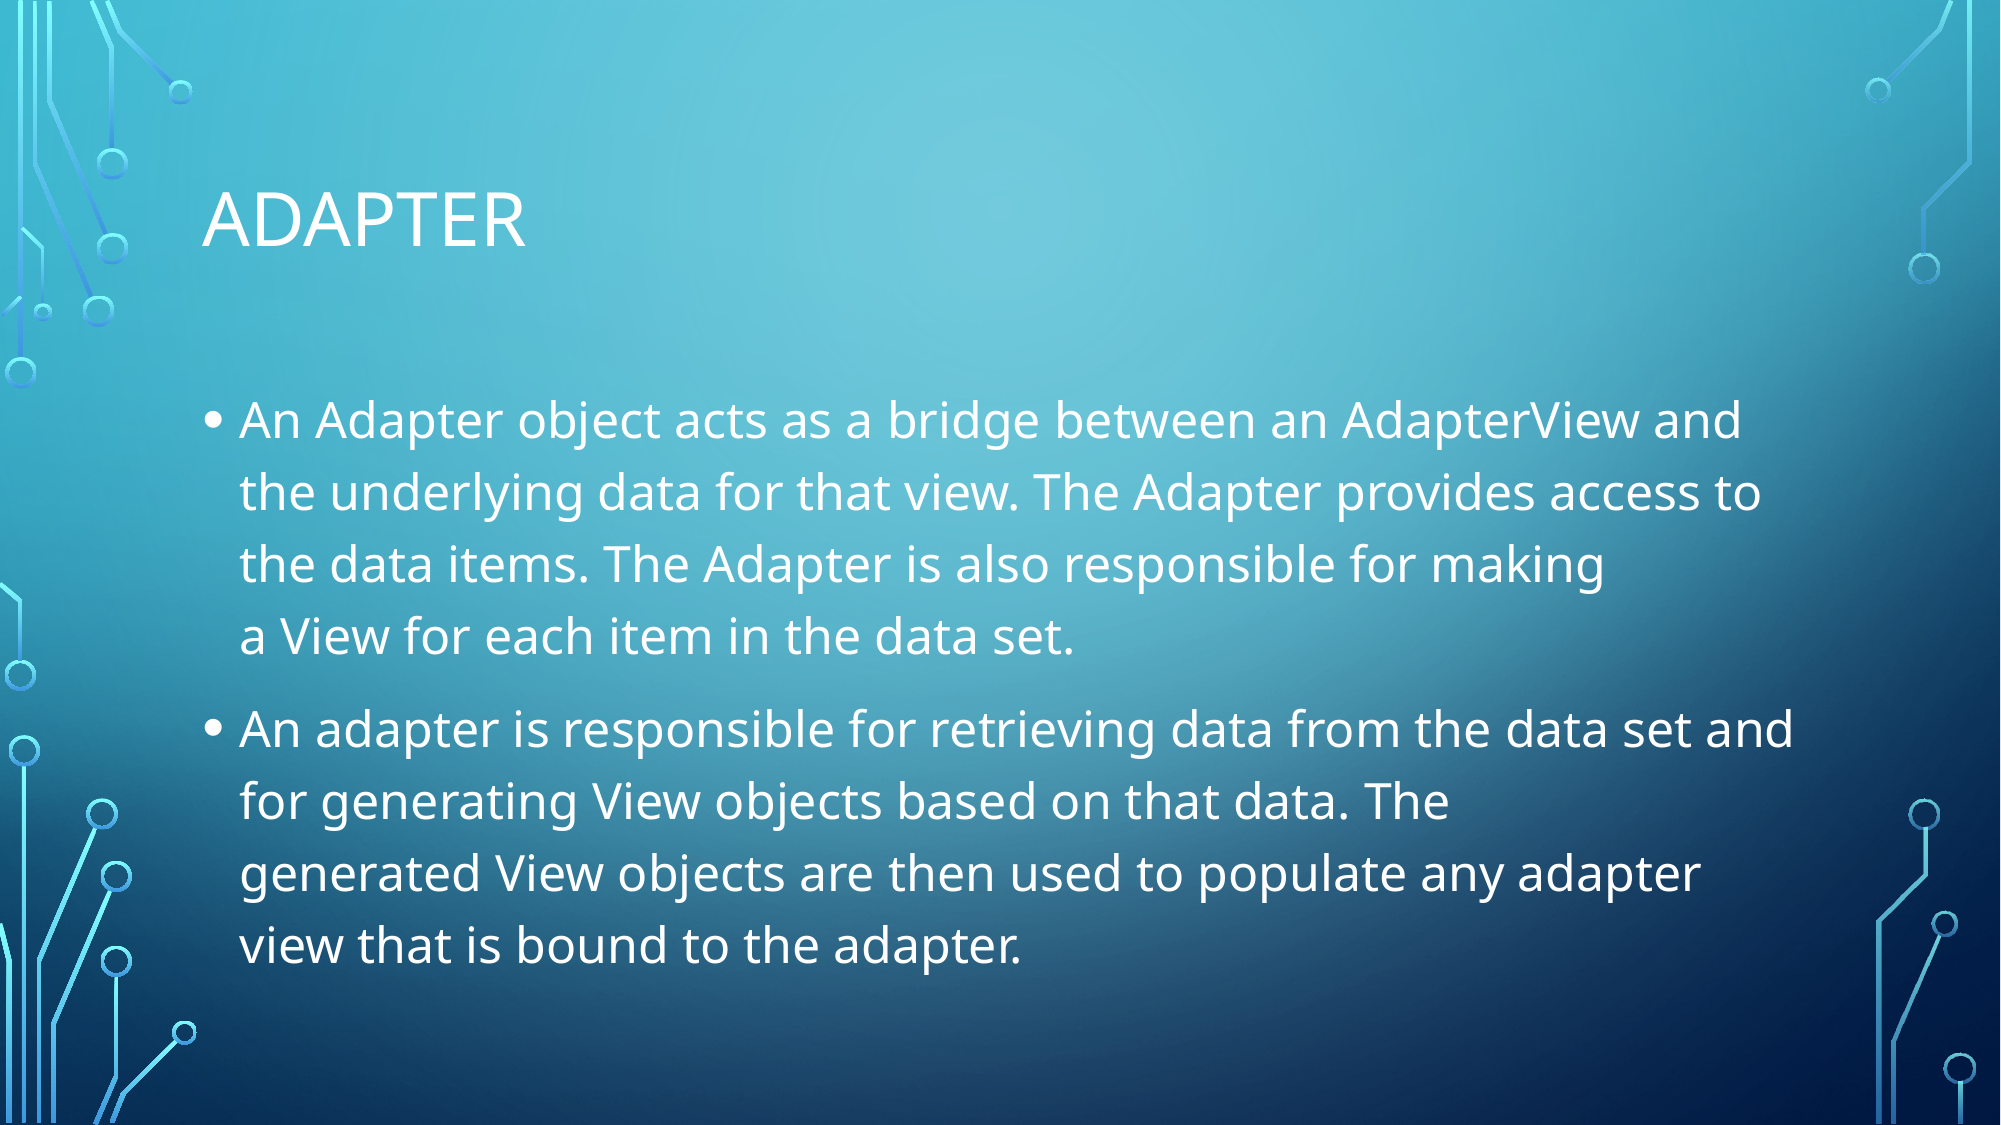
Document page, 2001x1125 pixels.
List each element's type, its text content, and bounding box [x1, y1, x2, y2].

list An Adapter object acts as a bridge between an AdapterView and the underlying data for that view. The Adapter provides access to the data items. The Adapter is also responsible for making a View for each item in the data set. An adapter is responsible for retrieving data from the data set and for generating View objects based on that data. The generated View objects are then used to populate any adapter view that is bound to the adapter. [187, 369, 1813, 950]
title Adapter [187, 101, 1813, 344]
